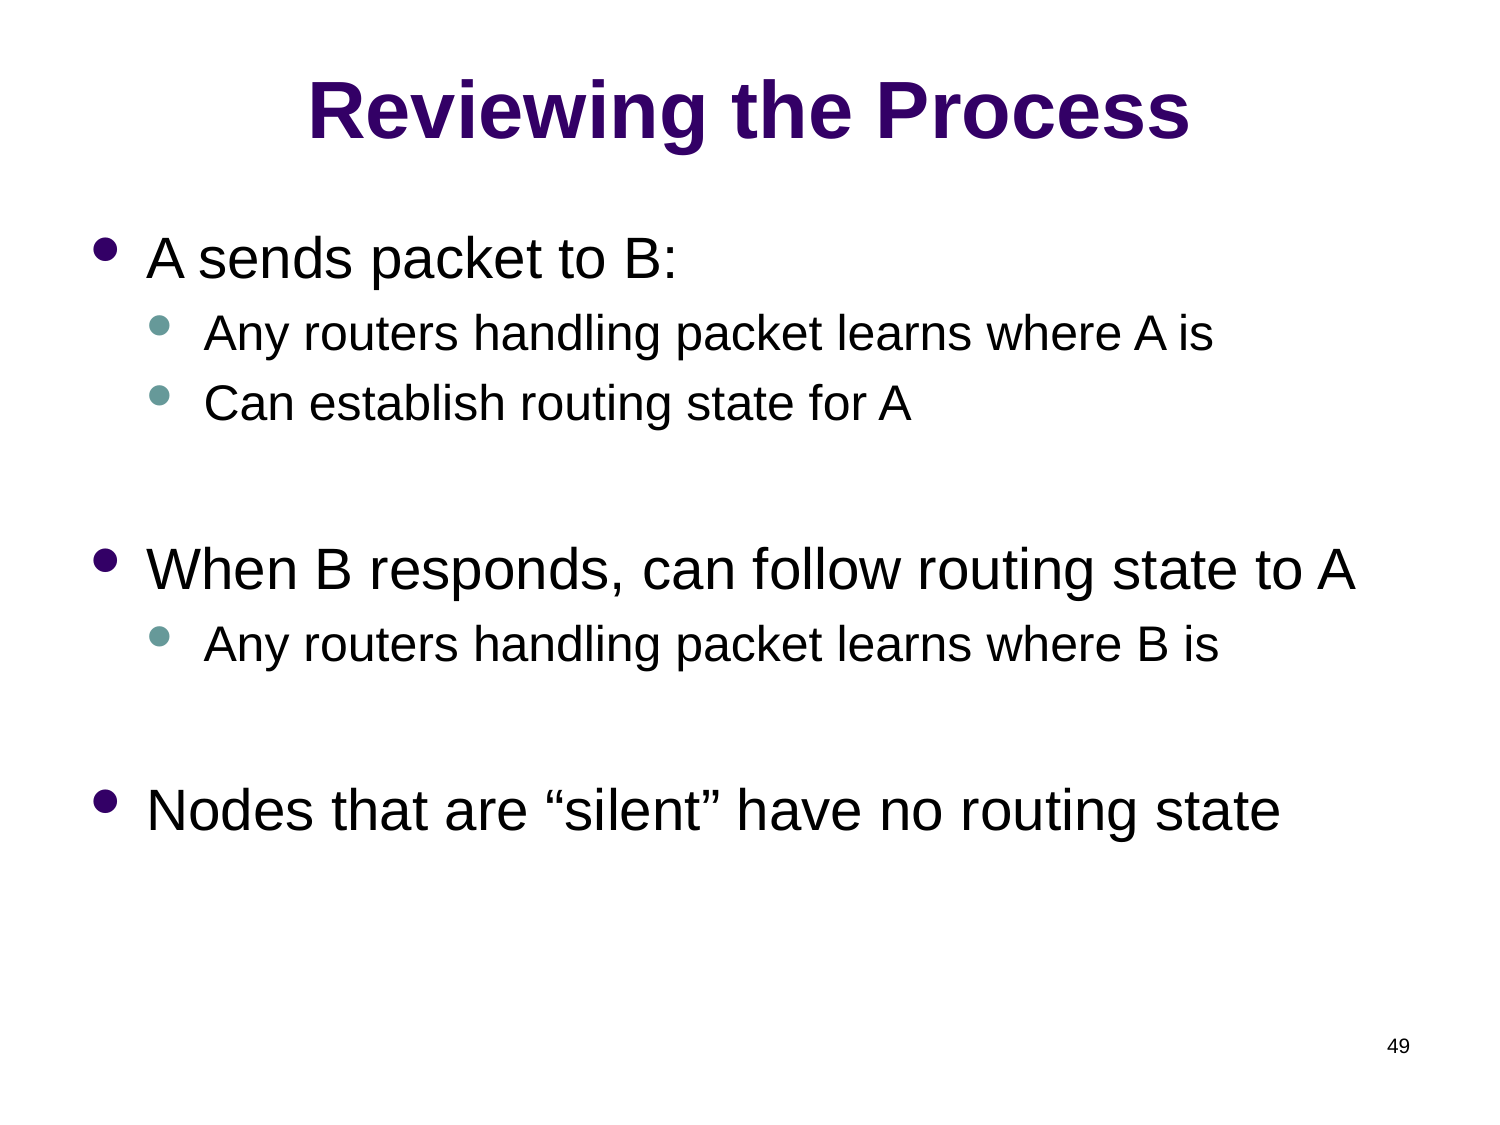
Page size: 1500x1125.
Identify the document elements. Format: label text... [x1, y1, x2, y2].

title Reviewing the Process [0, 20, 1500, 163]
list A sends packet to B: Any routers handling packet learns where A is Can establish routing state for A When B responds, can follow routing state to A Any routers handling packet learns where B is Nodes that are “silent” have no routing state [75, 212, 1475, 1006]
slide_number 49 [1074, 1024, 1426, 1101]
